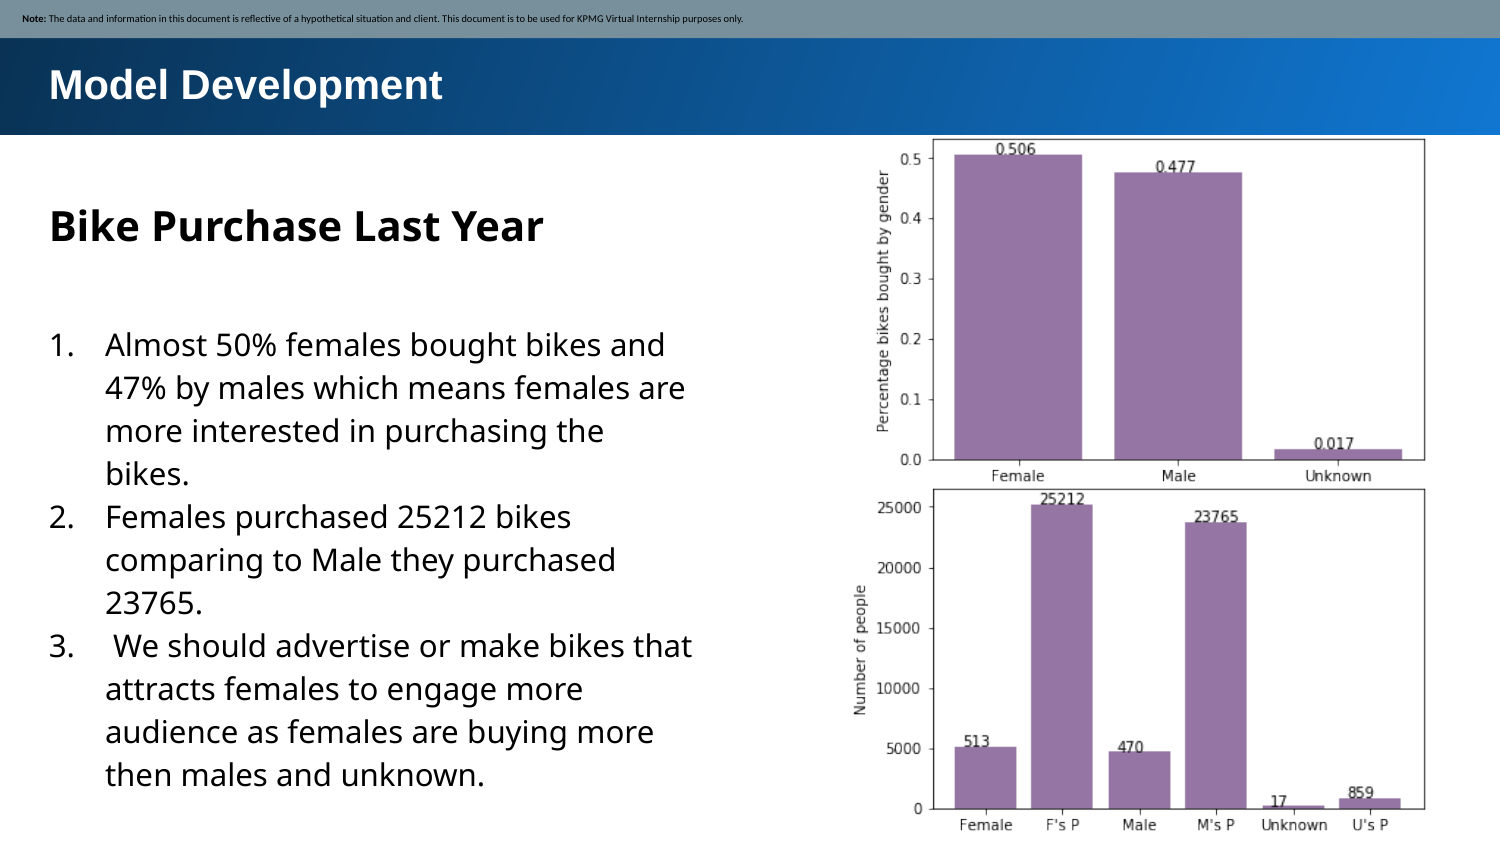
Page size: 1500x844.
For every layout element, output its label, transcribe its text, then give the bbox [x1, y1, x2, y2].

text_box Note: The data and information in this document is reflective of a hypothetical situation and client. This document is to be used for KPMG Virtual Internship purposes only. [0, 0, 1500, 39]
text_box Almost 50% females bought bikes and 47% by males which means females are more interested in purchasing the bikes. Females purchased 25212 bikes comparing to Male they purchased 23765. We should advertise or make bikes that attracts females to engage more audience as females are buying more then males and unknown. [33, 304, 712, 844]
text_box Bike Purchase Last Year [33, 177, 862, 266]
text_box Model Development [33, 43, 1439, 124]
picture [845, 124, 1439, 844]
text_box [0, 39, 1500, 135]
